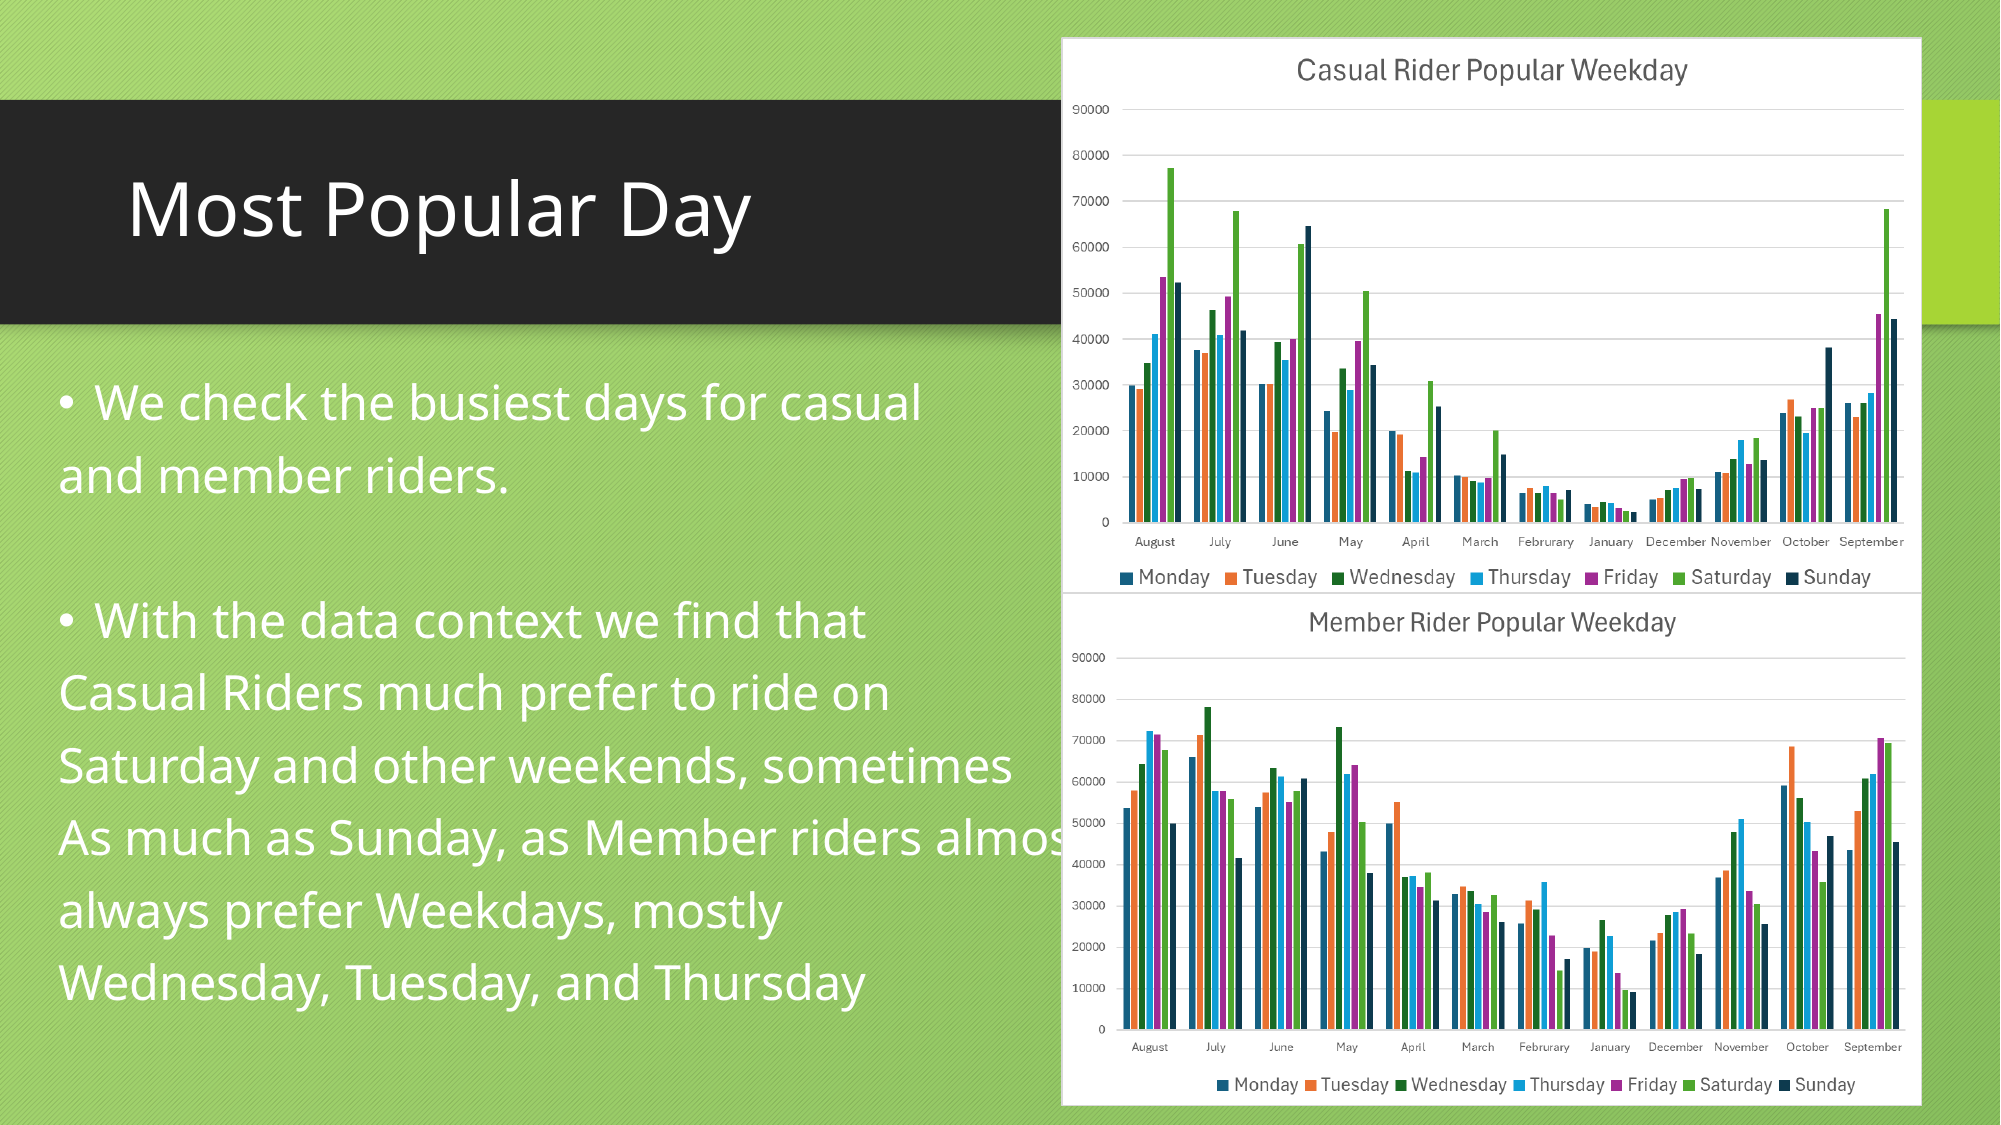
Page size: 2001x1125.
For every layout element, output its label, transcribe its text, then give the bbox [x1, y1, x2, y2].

title Most Popular Day [111, 123, 1061, 301]
picture [0, 37, 2000, 1106]
list We check the busiest days for casual and member riders. With the data context we find that Casual Riders much prefer to ride on Saturday and other weekends, sometimes As much as Sunday, as Member riders almost always prefer Weekdays, mostly Wednesday, Tuesday, and Thursday [43, 371, 1621, 1125]
